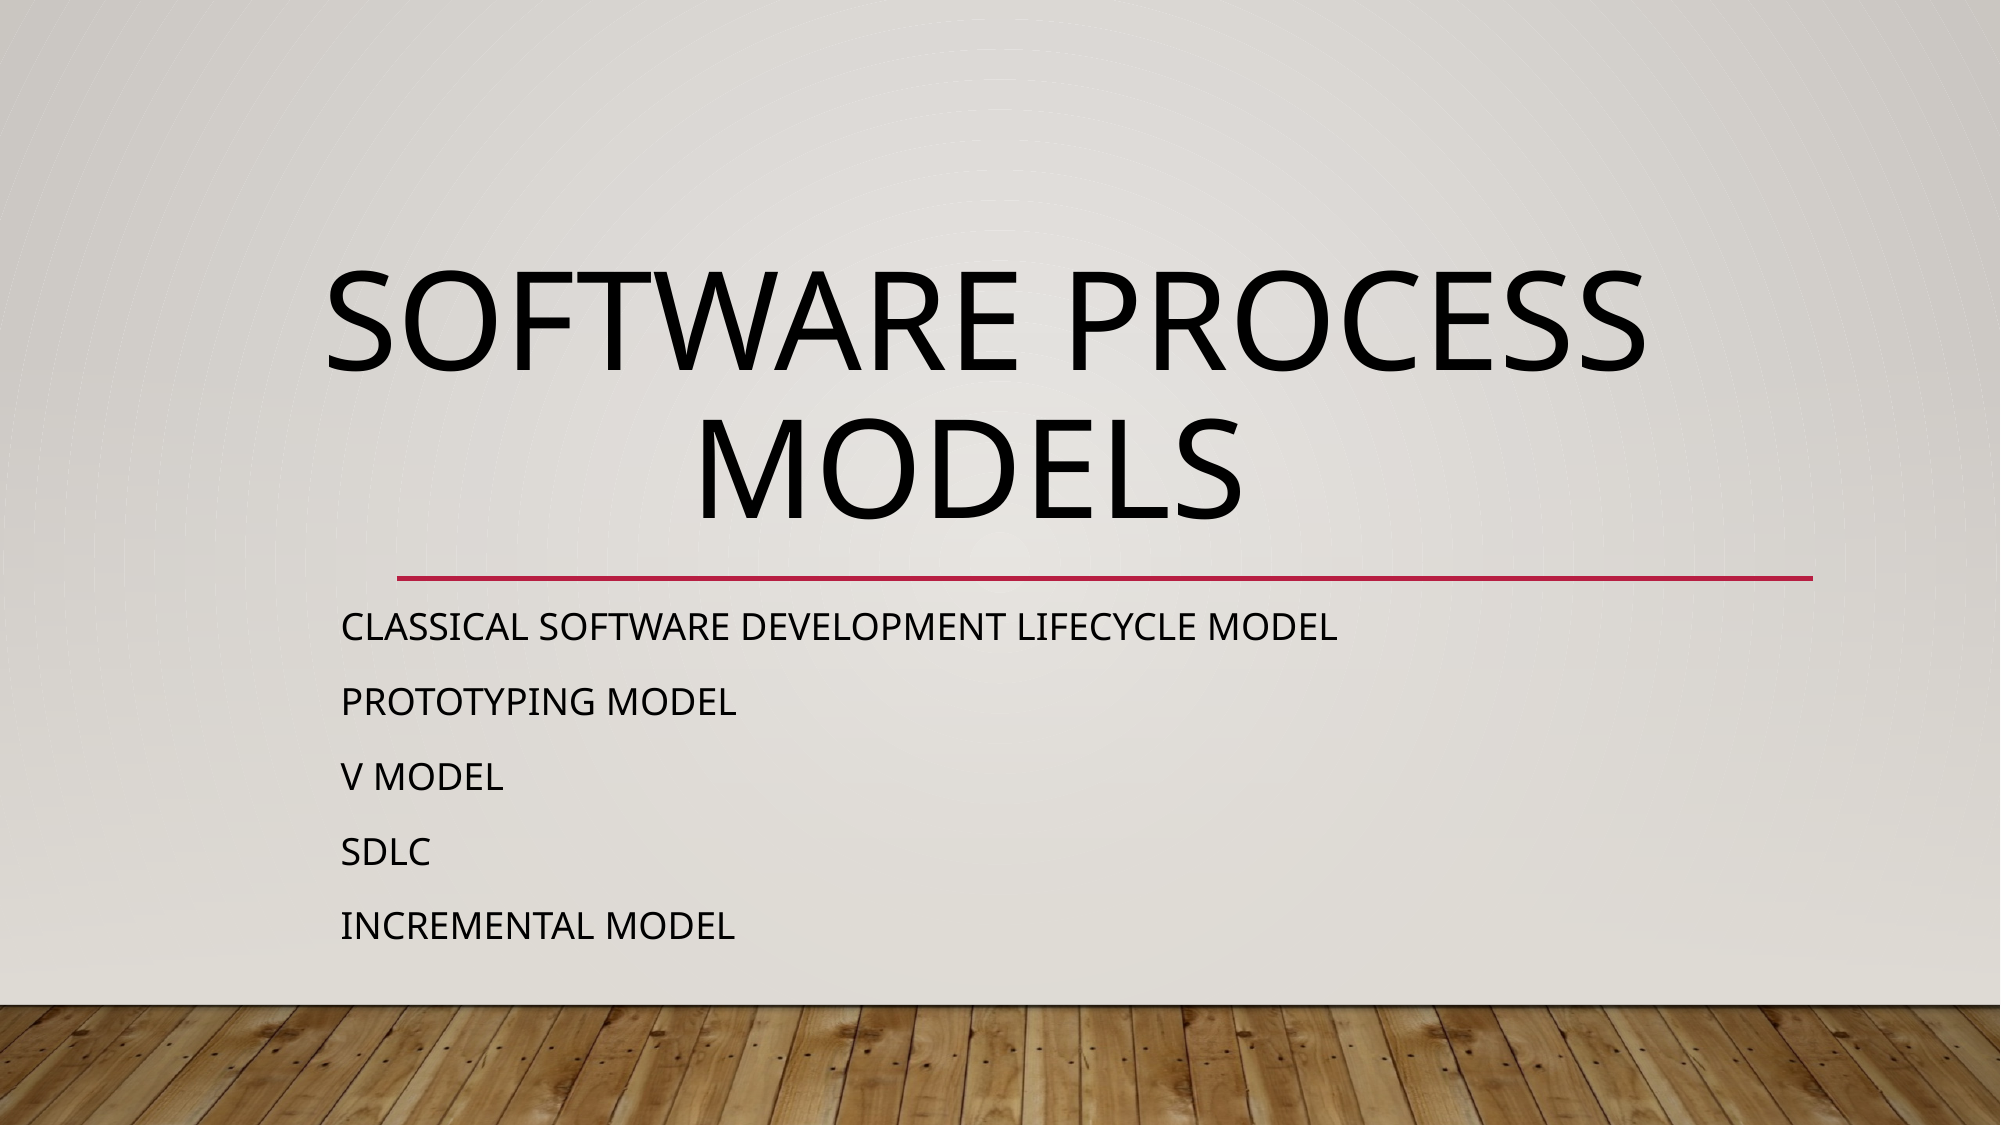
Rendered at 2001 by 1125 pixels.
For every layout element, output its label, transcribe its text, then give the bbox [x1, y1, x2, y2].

title Software process models [51, 131, 1923, 549]
subtitle Classical software development lifecycle model Prototyping model V model SDLC Incremental model [325, 579, 1814, 997]
picture [0, 1005, 2000, 1125]
